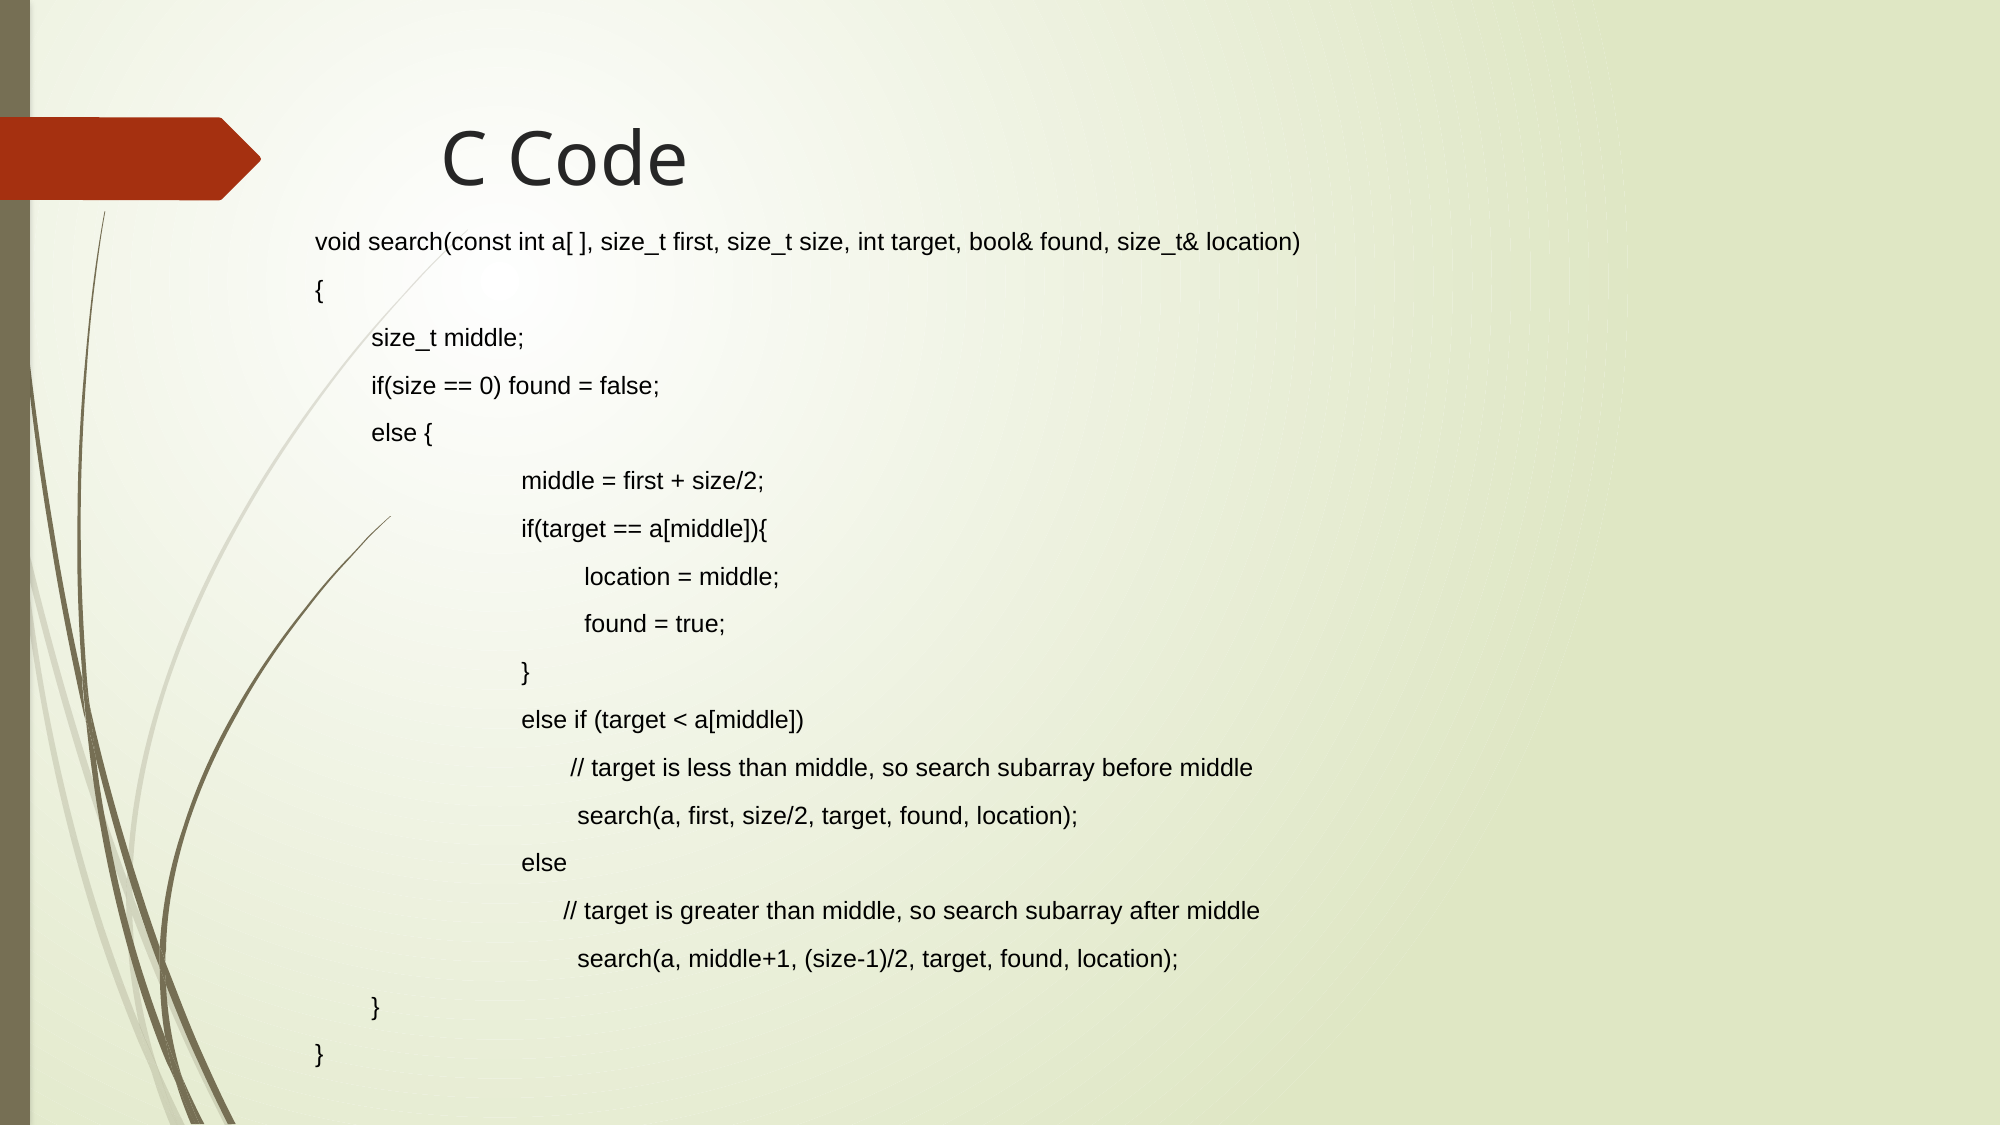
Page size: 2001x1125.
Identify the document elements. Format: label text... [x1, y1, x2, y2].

title C Code [425, 102, 1888, 313]
list void search(const int a[ ], size_t first, size_t size, int target, bool& found, size_t& location) { size_t middle; if(size == 0) found = false; else { middle = first + size/2; if(target == a[middle]){ location = middle; found = true; } else if (target < a[middle]) // target is less than middle, so search subarray before middle search(a, first, size/2, target, found, location); else // target is greater than middle, so search subarray after middle search(a, middle+1, (size-1)/2, target, found, location); } } [300, 221, 1763, 1084]
